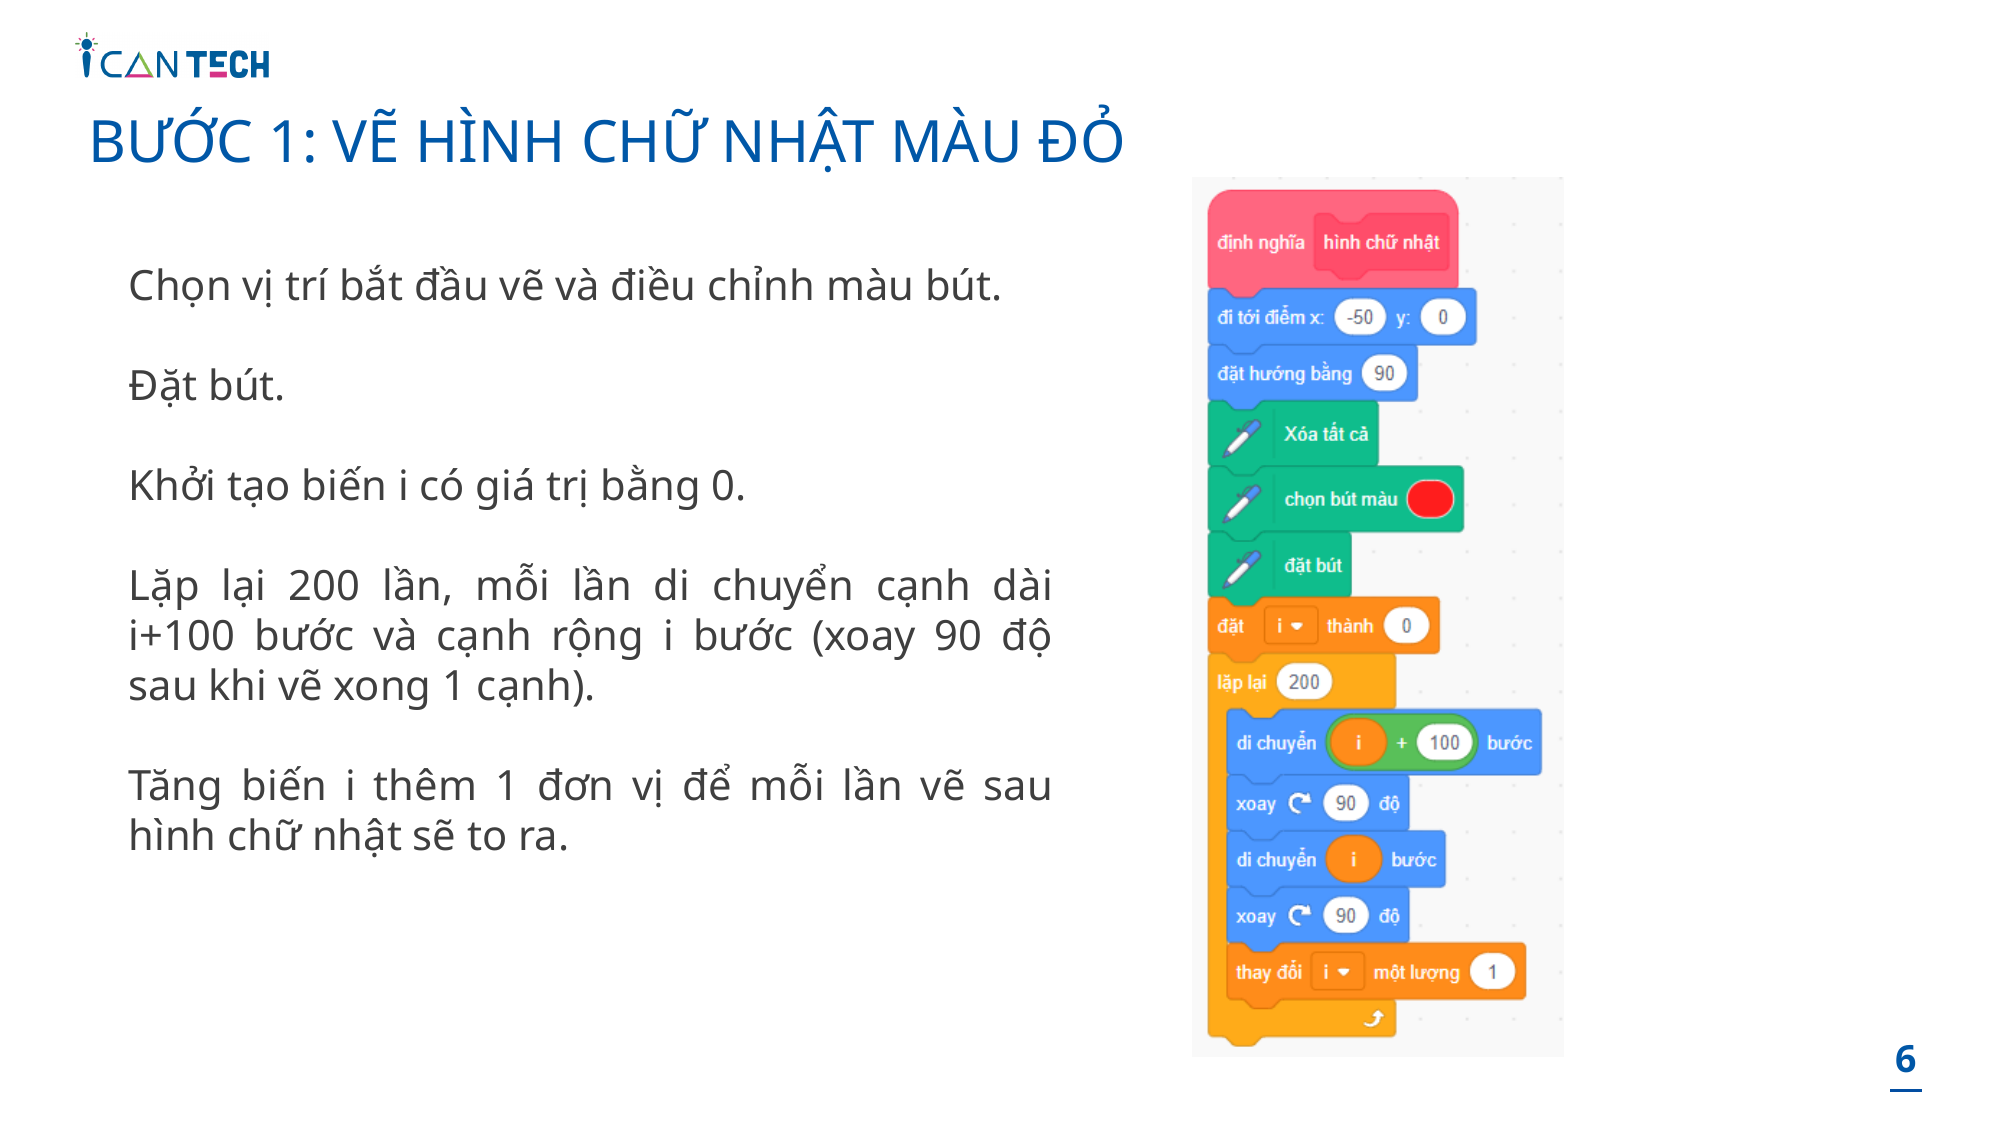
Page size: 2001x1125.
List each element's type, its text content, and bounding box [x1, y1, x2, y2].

picture [75, 32, 269, 78]
slide_number 6 [1859, 1031, 1953, 1091]
title BƯỚC 1: VẼ HÌNH CHỮ NHẬT MÀU ĐỎ [73, 97, 1846, 259]
text_box Chọn vị trí bắt đầu vẽ và điều chỉnh màu bút. Đặt bút. Khởi tạo biến i có giá trị bằng 0. Lặp lại 200 lần, mỗi lần di chuyển cạnh dài i+100 bước và cạnh rộng i bước (xoay 90 độ sau khi vẽ xong 1 cạnh). Tăng biến i thêm 1 đơn vị để mỗi lần vẽ sau hình chữ nhật sẽ to ra. [128, 258, 1054, 1031]
picture [1191, 177, 1564, 1057]
